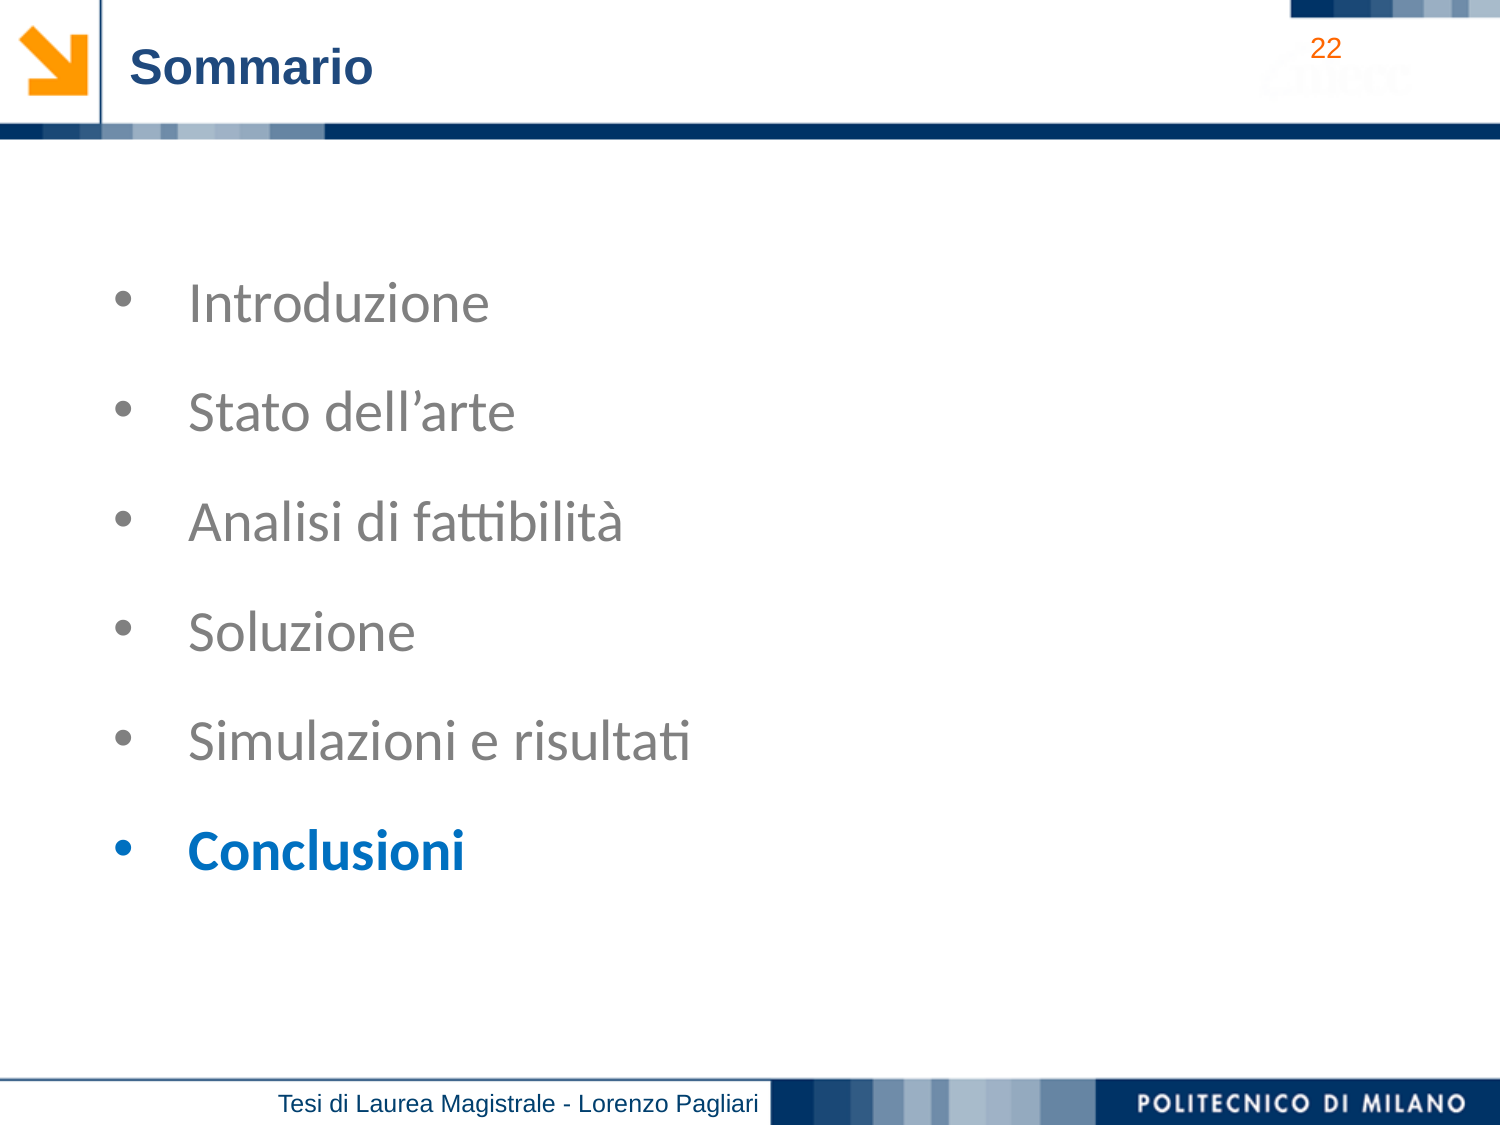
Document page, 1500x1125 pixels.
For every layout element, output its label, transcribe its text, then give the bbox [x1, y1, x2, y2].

picture [0, 0, 1500, 1125]
list Introduzione Stato dell’arte Analisi di fattibilità Soluzione Simulazioni e risultati Conclusioni [98, 228, 1402, 962]
list Sommario [114, 26, 1273, 111]
